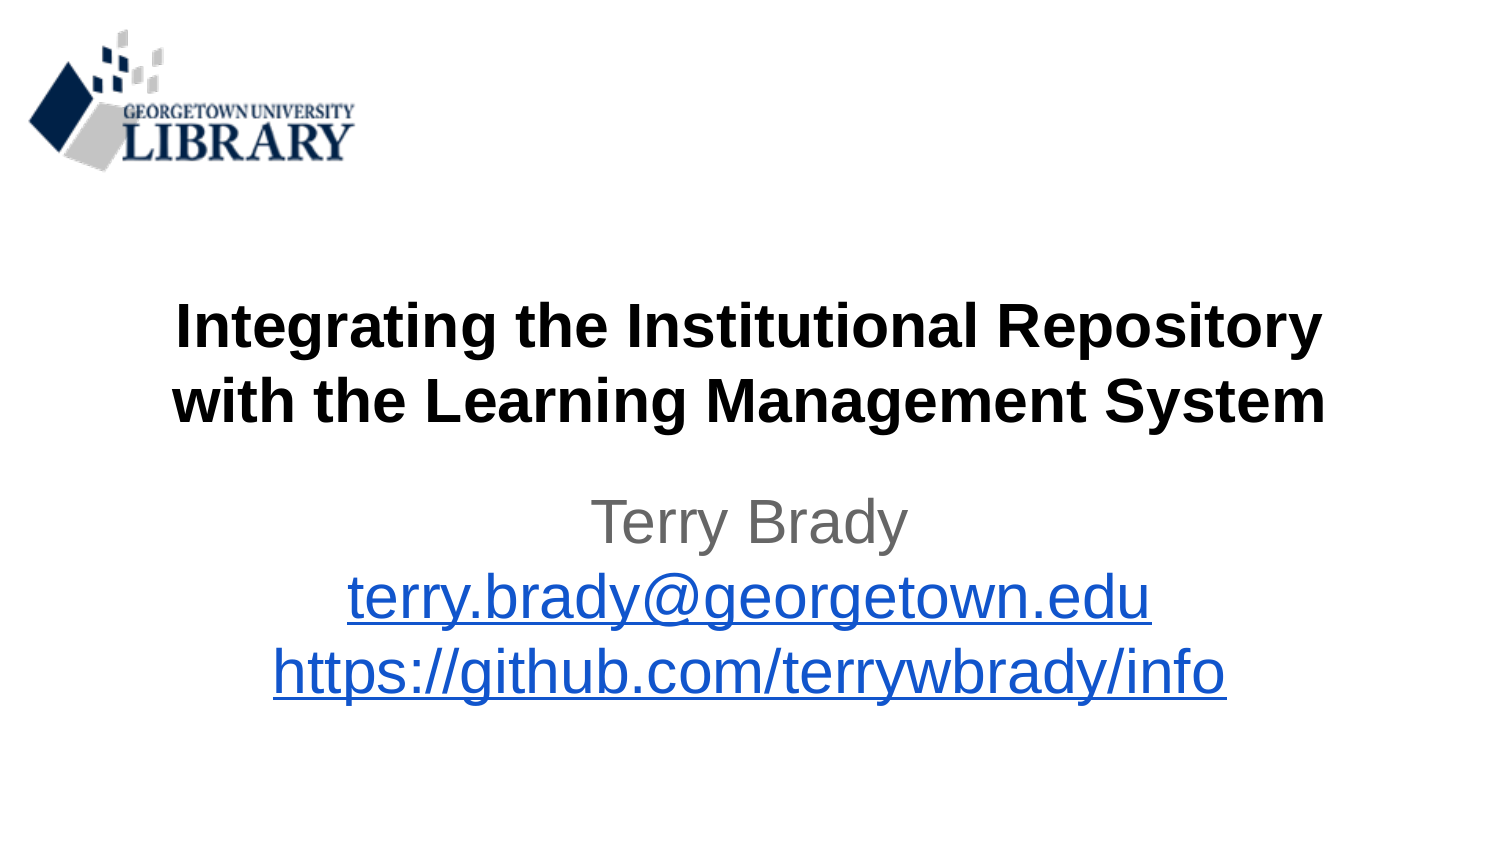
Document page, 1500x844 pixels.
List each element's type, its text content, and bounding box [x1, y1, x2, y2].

subtitle Terry Brady terry.brady@georgetown.edu https://github.com/terrywbrady/info [112, 465, 1388, 595]
picture [24, 24, 360, 177]
title Integrating the Institutional Repository with the Learning Management System [112, 259, 1388, 450]
